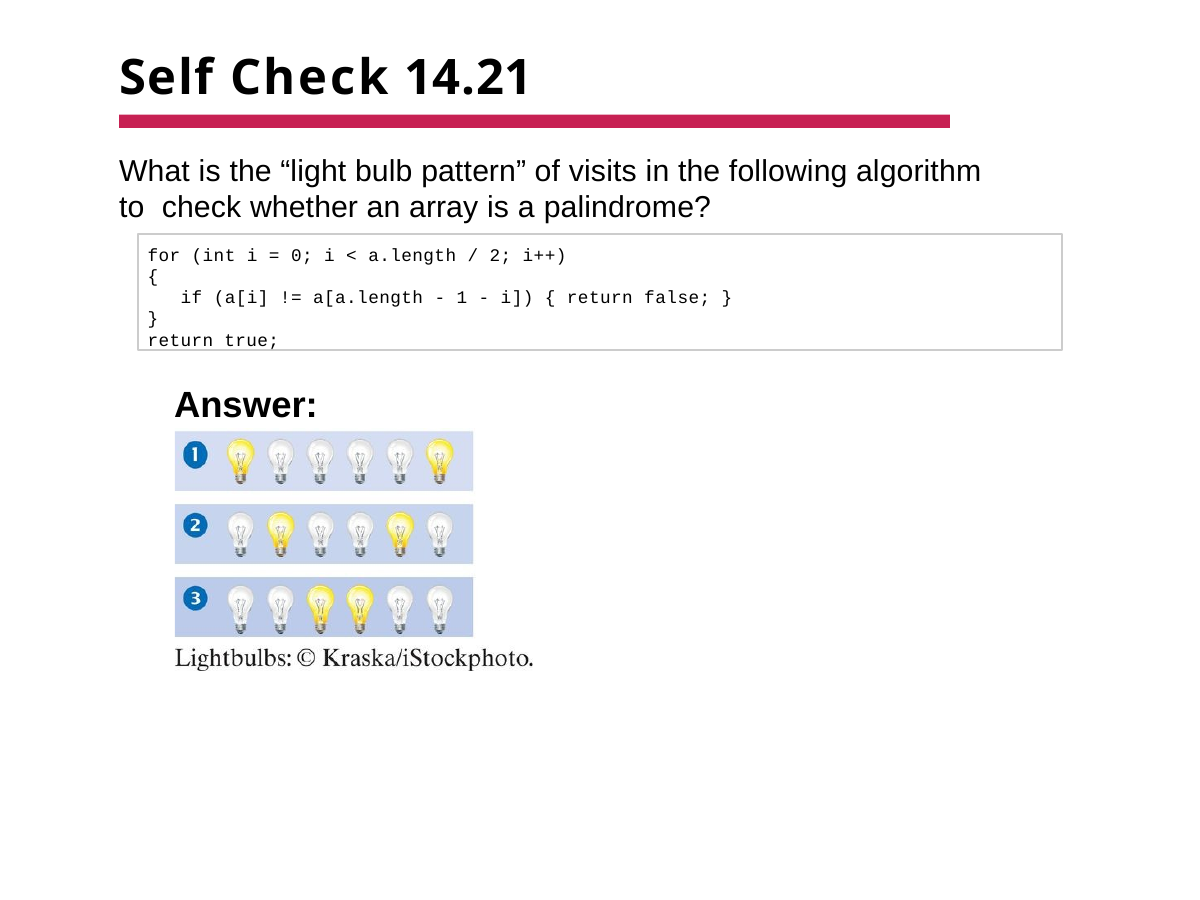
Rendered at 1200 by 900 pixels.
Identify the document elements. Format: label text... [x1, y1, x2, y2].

text_box for (int i = 0; i < a.length / 2; i++) { if (a[i] != a[a.length - 1 - i]) { return false; } } return true; [138, 234, 1062, 350]
text_box Answer: [172, 380, 321, 425]
text_box [174, 428, 533, 671]
text_box What is the “light bulb pattern” of visits in the following algorithm to check whether an array is a palindrome? [117, 151, 1017, 224]
title Self Check 14.21 [117, 45, 1083, 196]
